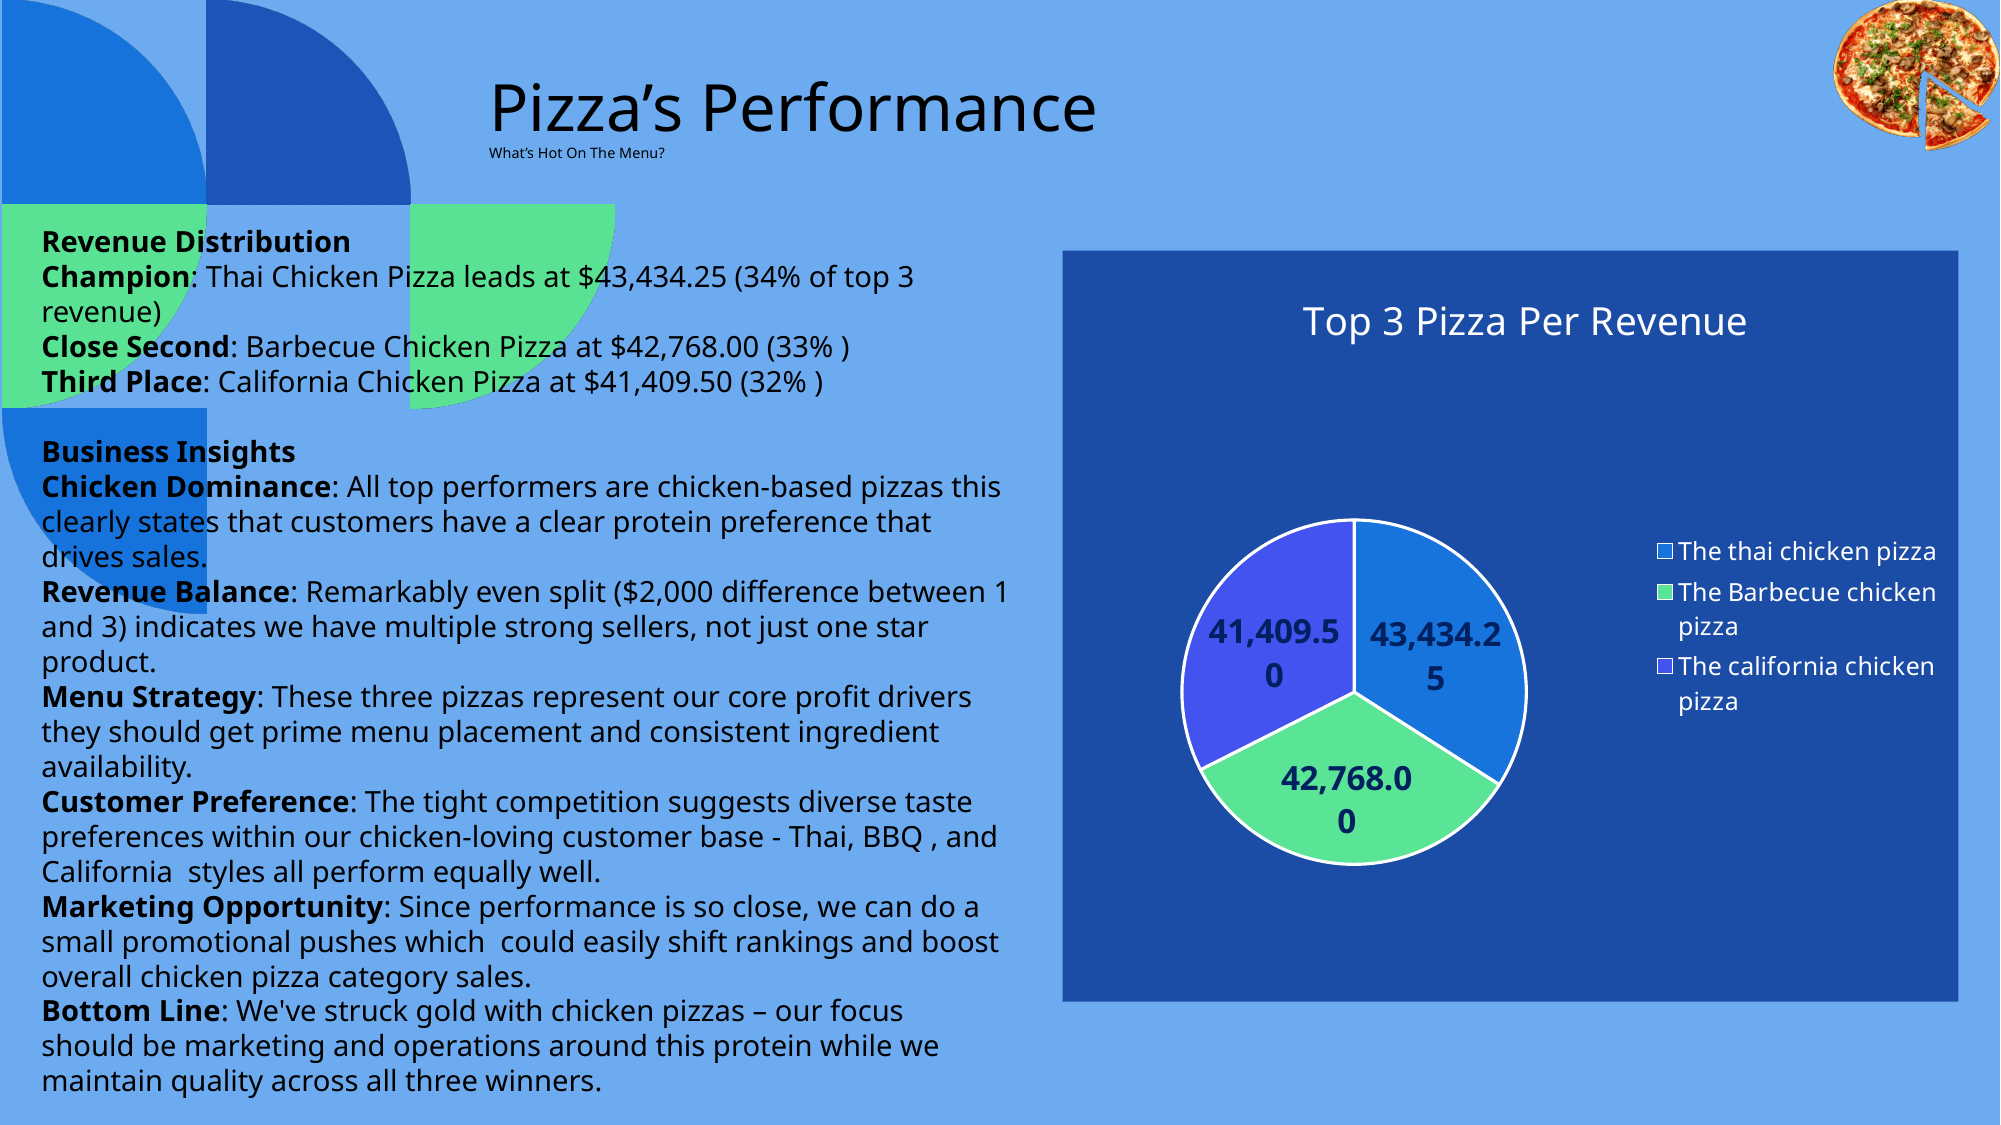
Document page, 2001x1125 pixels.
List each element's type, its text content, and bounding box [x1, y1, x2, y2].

picture [1833, 0, 2000, 151]
picture [2, 0, 616, 614]
text_box Revenue Distribution Champion: Thai Chicken Pizza leads at $43,434.25 (34% of top 3 revenue) Close Second: Barbecue Chicken Pizza at $42,768.00 (33% ) Third Place: California Chicken Pizza at $41,409.50 (32% ) Business Insights Chicken Dominance: All top performers are chicken-based pizzas this clearly states that customers have a clear protein preference that drives sales. Revenue Balance: Remarkably even split ($2,000 difference between 1 and 3) indicates we have multiple strong sellers, not just one star product. Menu Strategy: These three pizzas represent our core profit drivers they should get prime menu placement and consistent ingredient availability. Customer Preference: The tight competition suggests diverse taste preferences within our chicken-loving customer base - Thai, BBQ , and California styles all perform equally well. Marketing Opportunity: Since performance is so close, we can do a small promotional pushes which could easily shift rankings and boost overall chicken pizza category sales. Bottom Line: We've struck gold with chicken pizzas – our focus should be marketing and operations around this protein while we maintain quality across all three winners. [26, 216, 1027, 1125]
chart [1062, 250, 1959, 1002]
title Pizza’s Performance What’s Hot On The Menu? [489, 65, 1664, 162]
